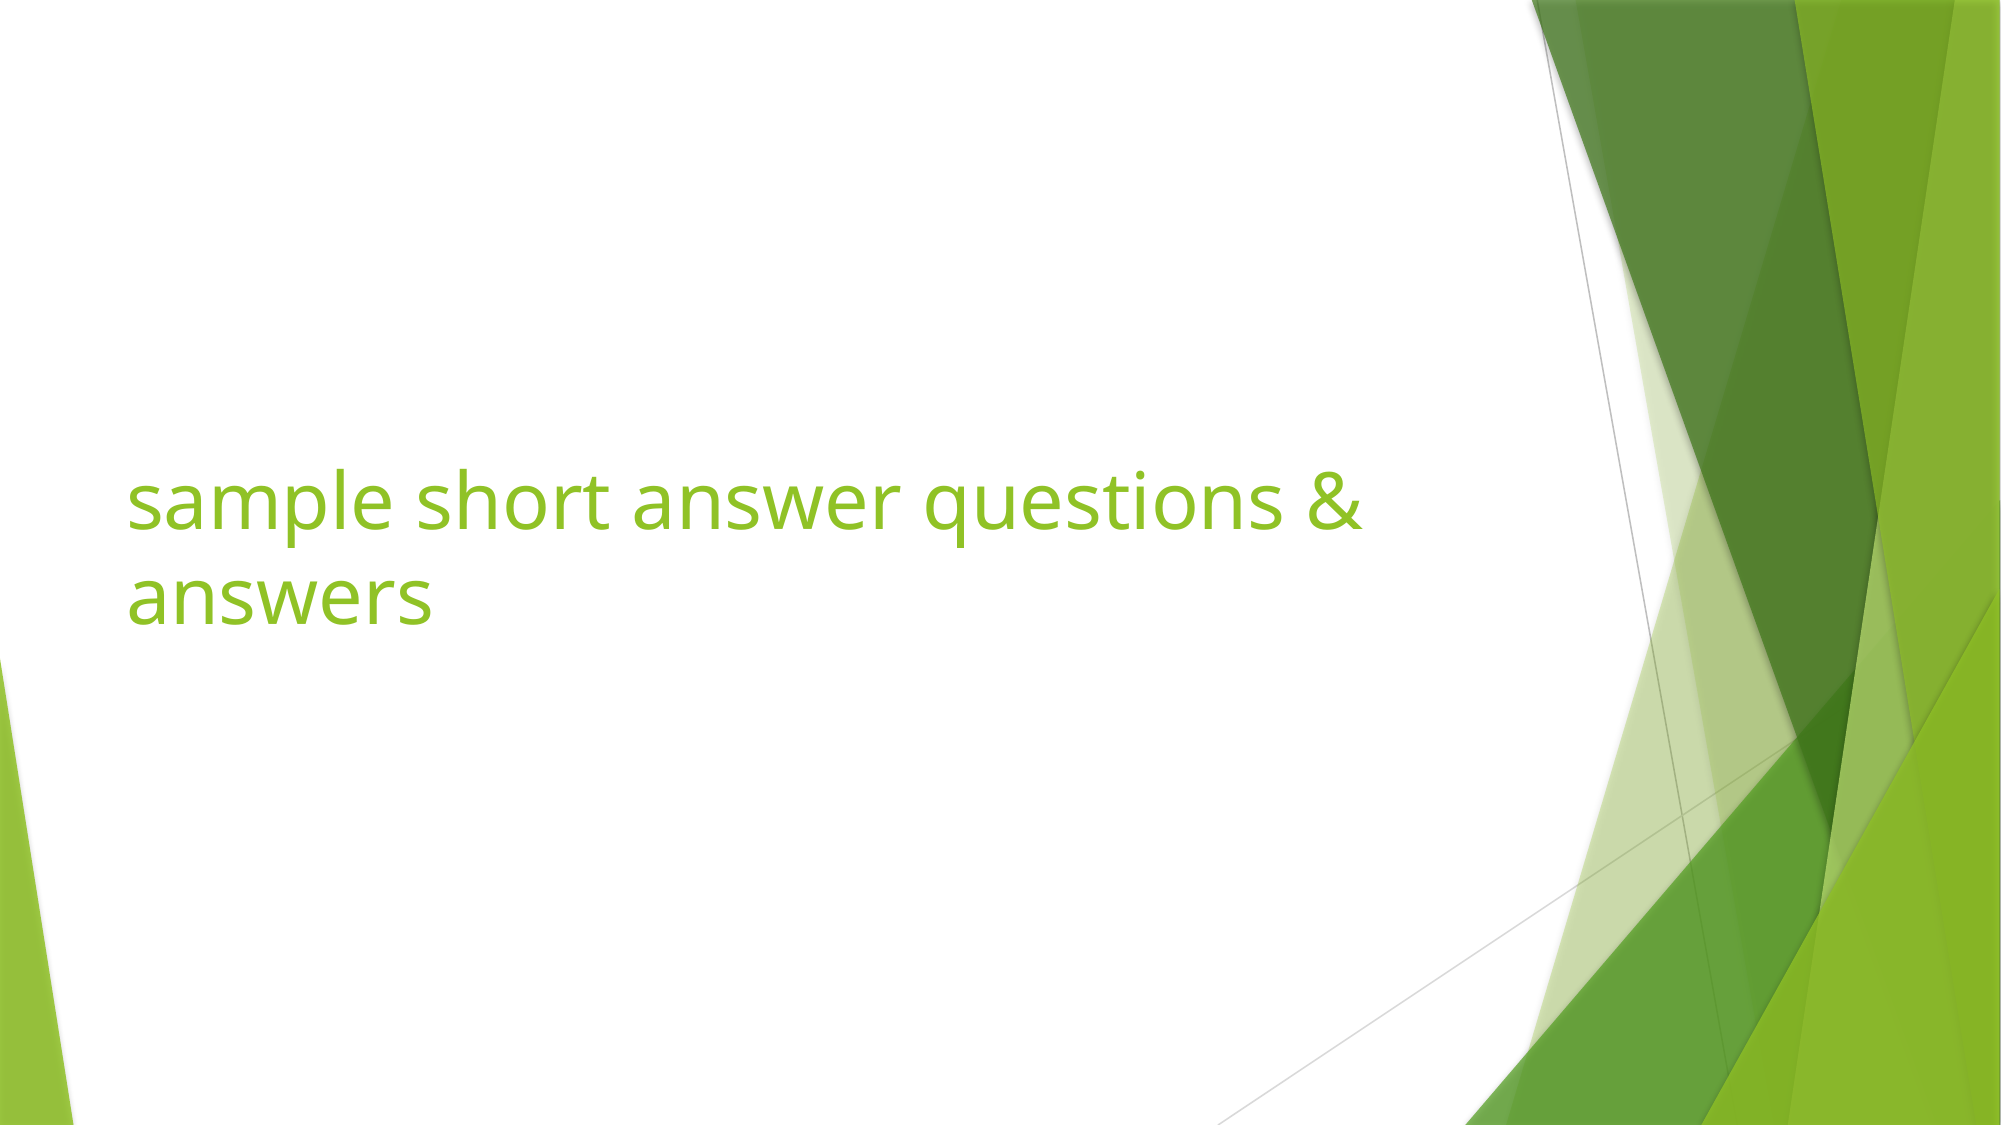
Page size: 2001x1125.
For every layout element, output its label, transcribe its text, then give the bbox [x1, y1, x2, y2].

title sample short answer questions & answers [111, 443, 1593, 743]
